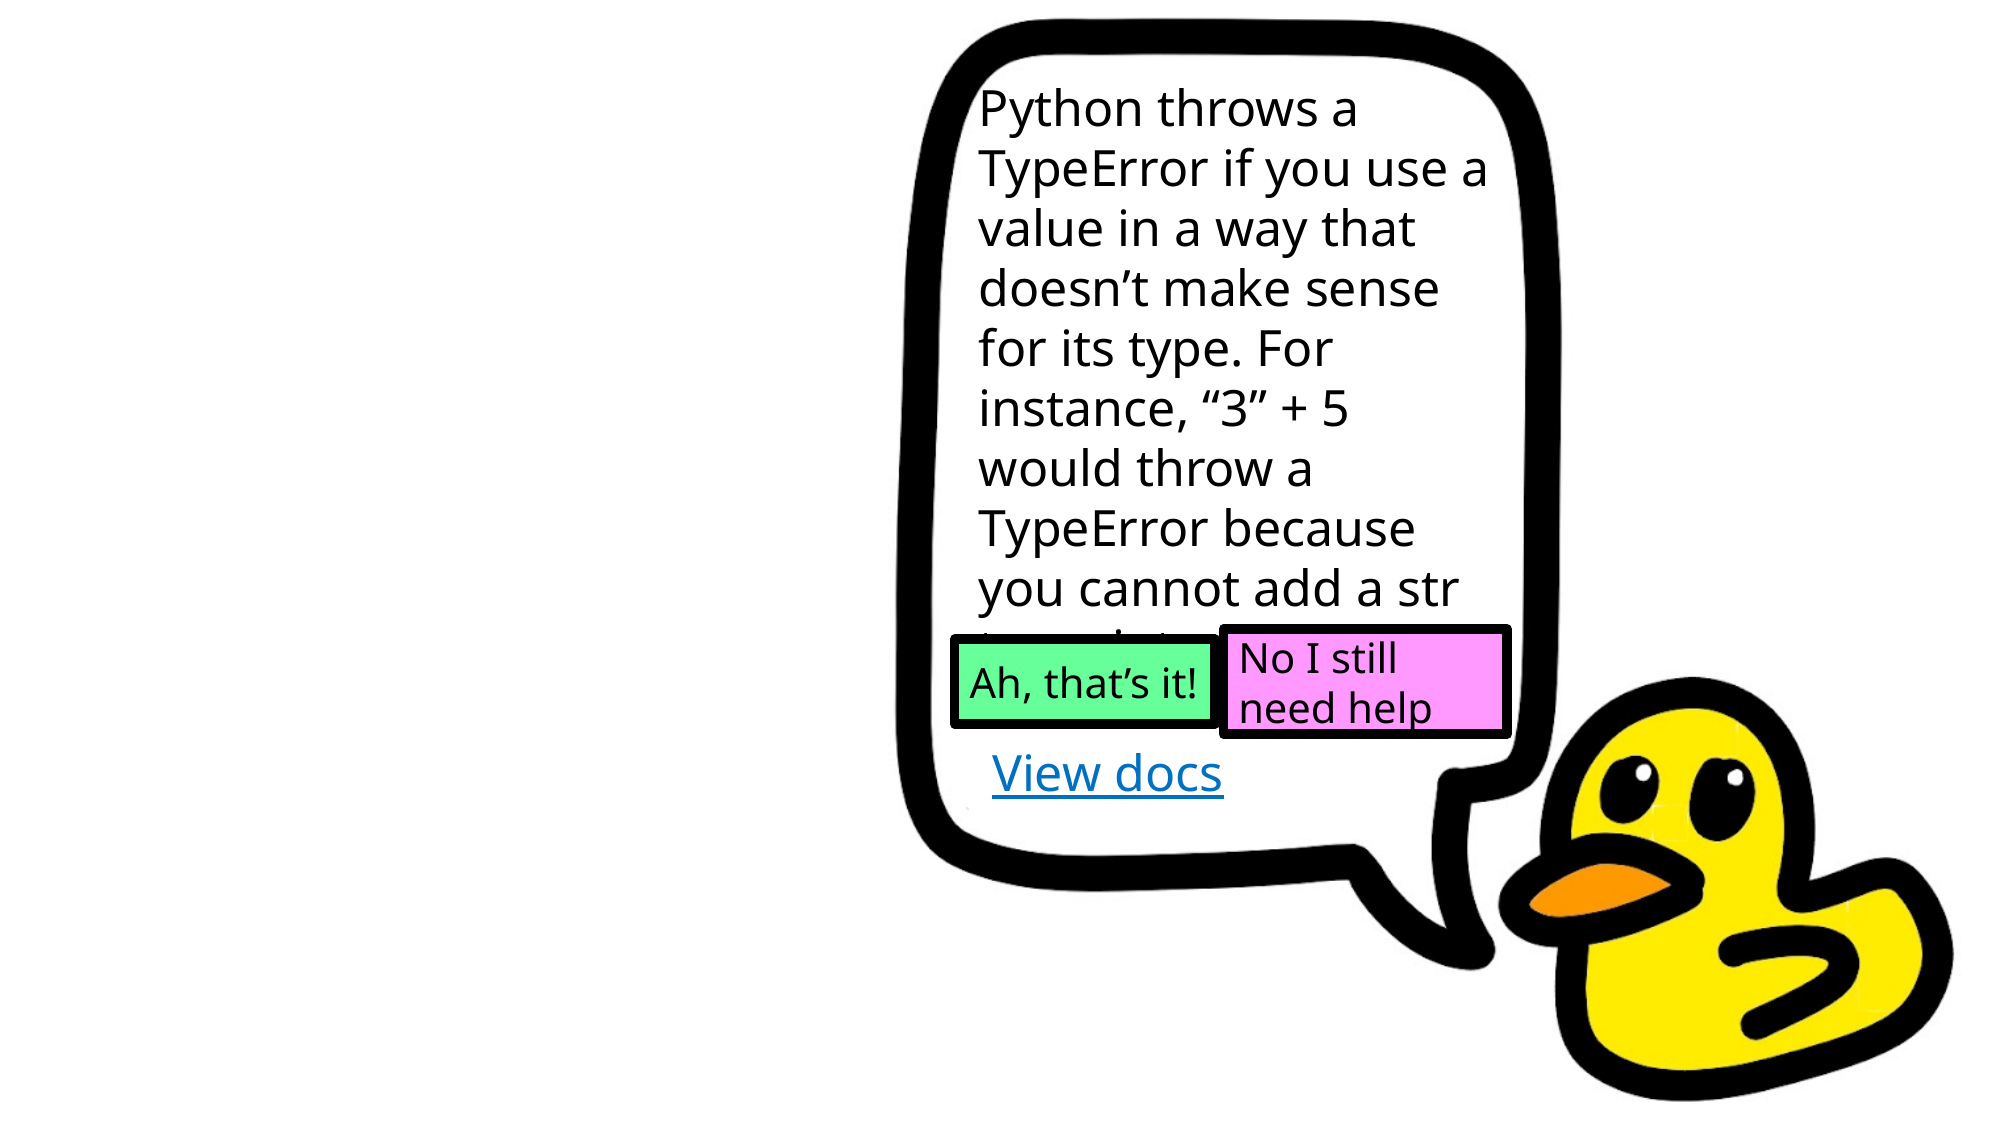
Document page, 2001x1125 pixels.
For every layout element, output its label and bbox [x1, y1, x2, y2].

picture [836, 0, 1962, 1123]
